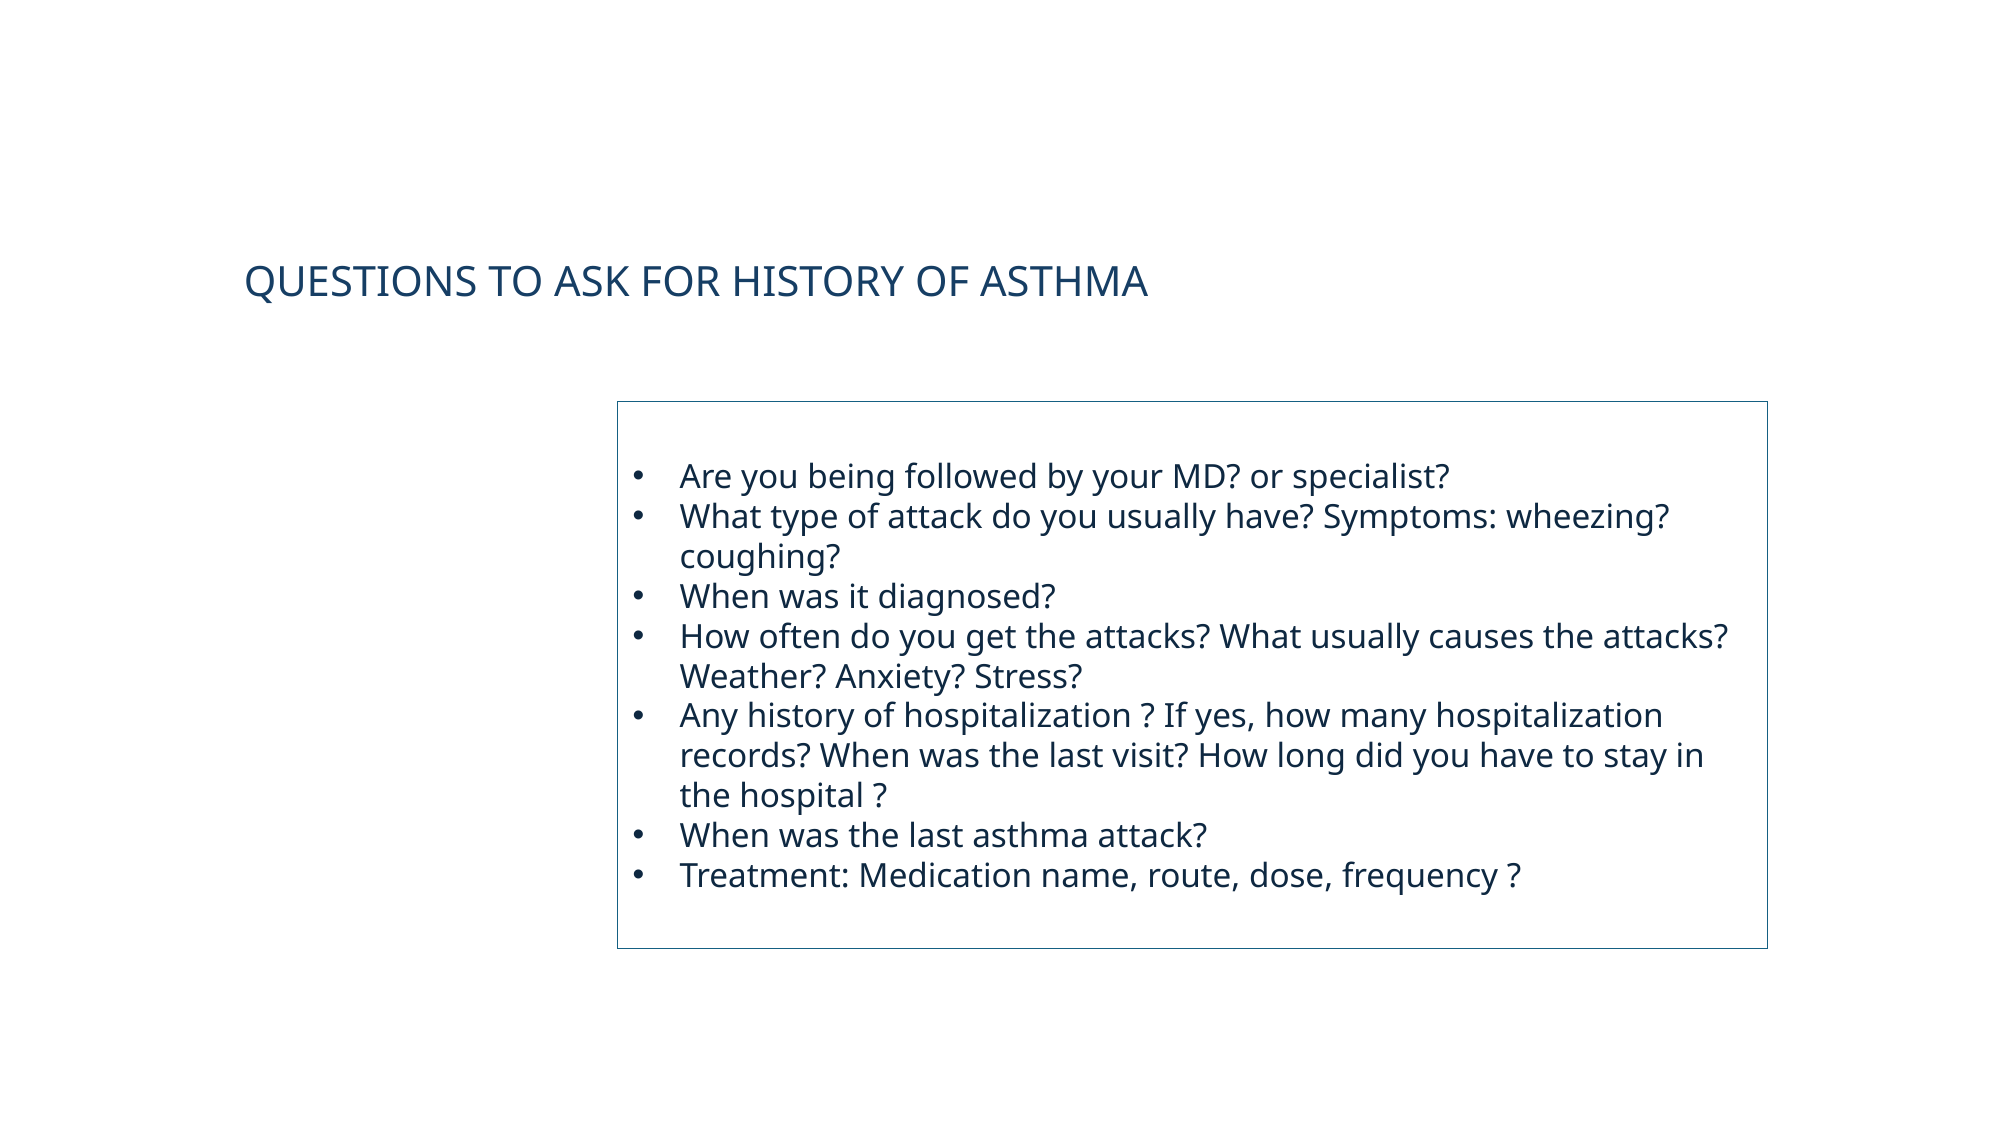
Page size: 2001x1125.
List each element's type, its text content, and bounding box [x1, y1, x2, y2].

text_box Are you being followed by your MD? or specialist? What type of attack do you usually have? Symptoms: wheezing? coughing? When was it diagnosed? How often do you get the attacks? What usually causes the attacks? Weather? Anxiety? Stress? Any history of hospitalization ? If yes, how many hospitalization records? When was the last visit? How long did you have to stay in the hospital ? When was the last asthma attack? Treatment: Medication name, route, dose, frequency ? [617, 401, 1768, 949]
text_box Questions to ask for history of Asthma [228, 241, 1742, 324]
